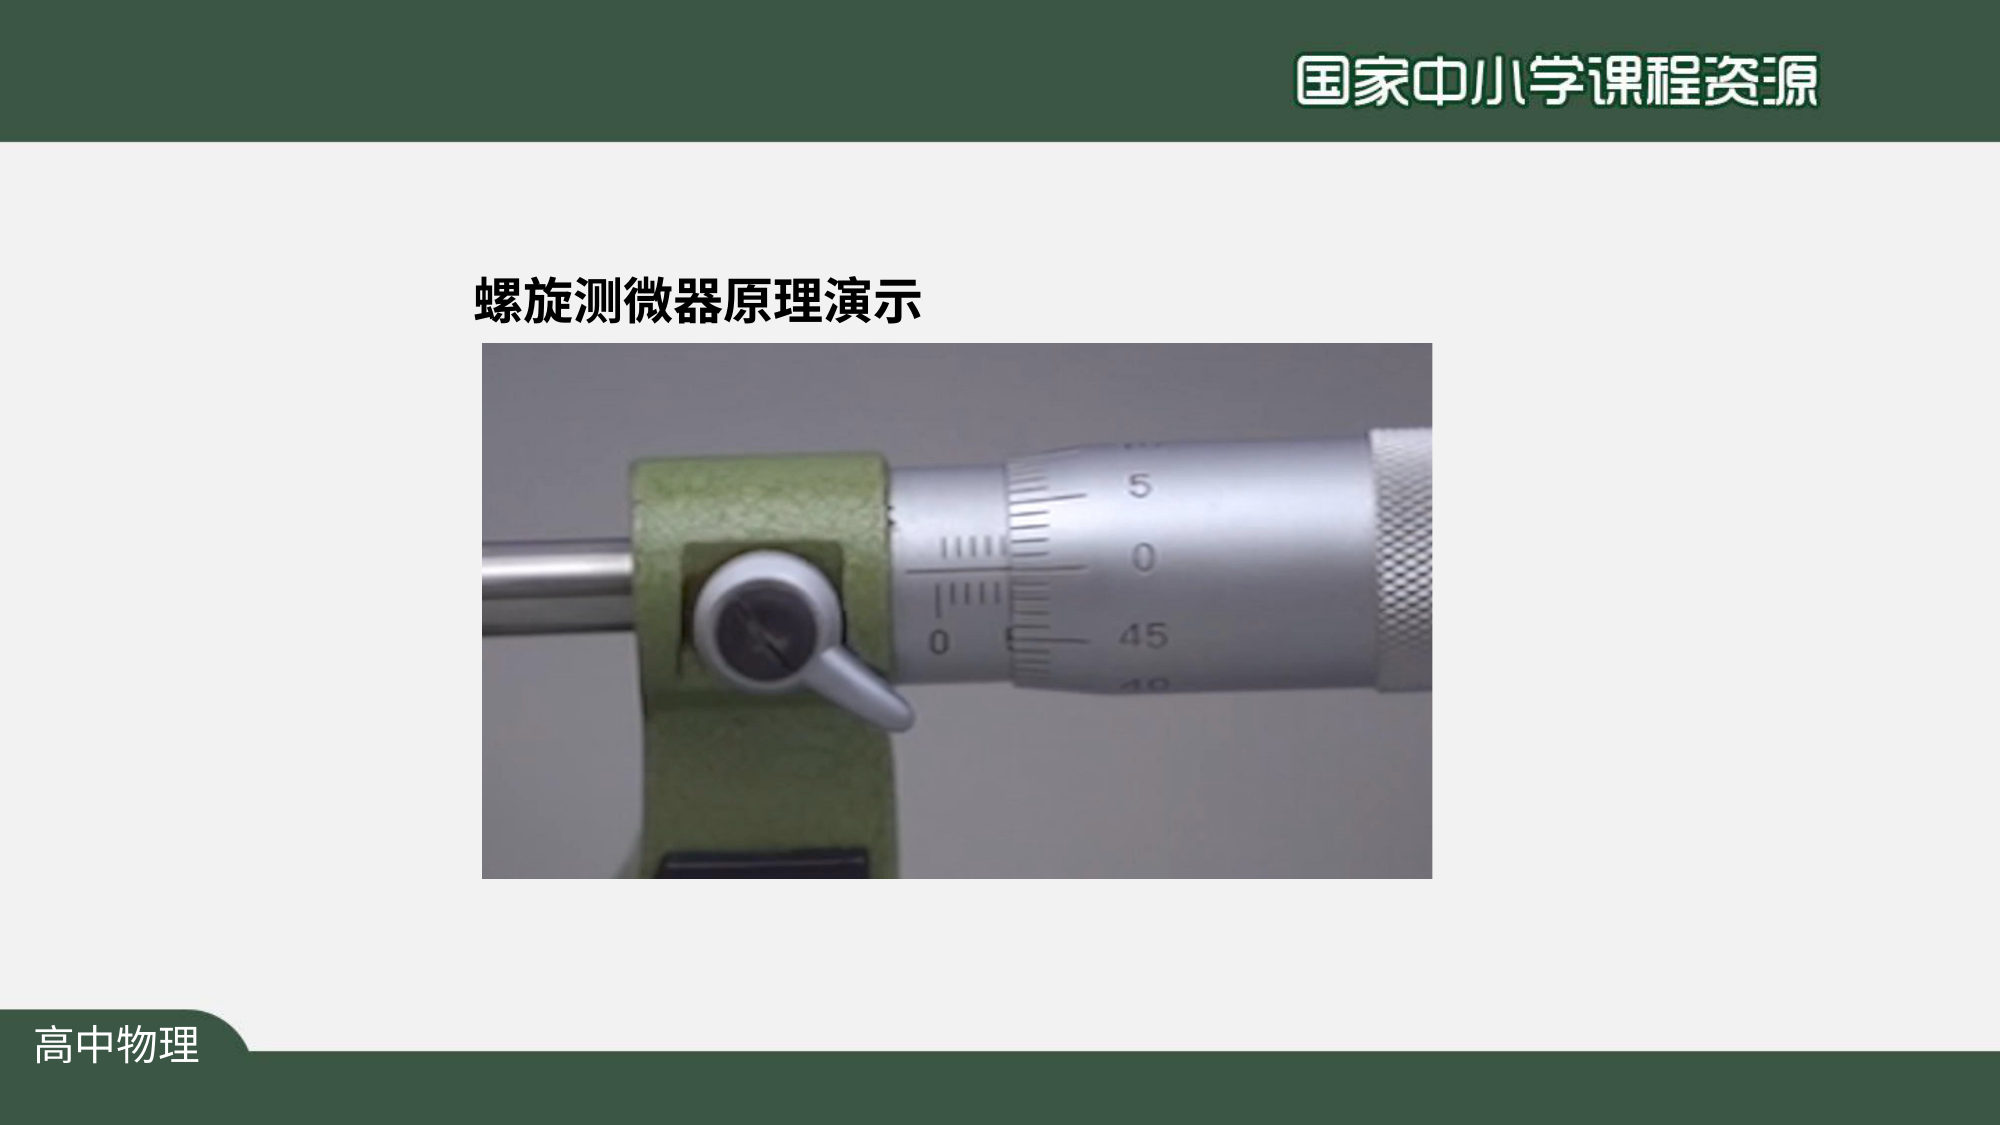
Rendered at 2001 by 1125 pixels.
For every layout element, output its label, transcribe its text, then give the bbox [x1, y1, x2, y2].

picture [0, 0, 2000, 1125]
text_box [482, 343, 1433, 879]
title 螺旋测微器原理演示 [471, 267, 927, 458]
footer 高中物理 [31, 1013, 202, 1125]
